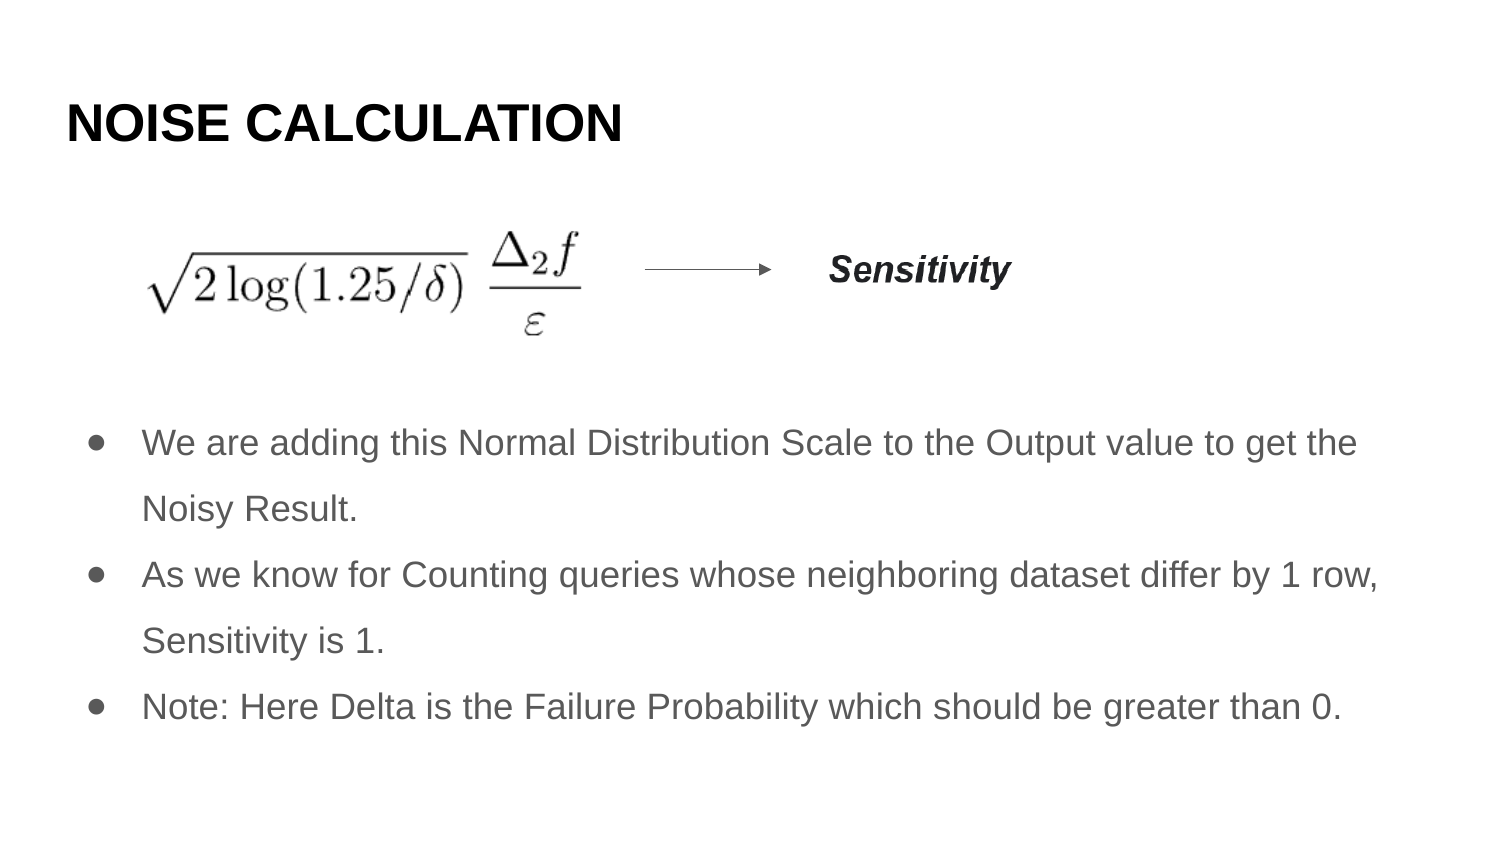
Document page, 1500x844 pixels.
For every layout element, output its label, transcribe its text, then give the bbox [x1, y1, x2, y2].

title NOISE CALCULATION [51, 72, 1449, 167]
picture [146, 198, 671, 383]
picture [824, 240, 1014, 299]
list We are adding this Normal Distribution Scale to the Output value to get the Noisy Result. As we know for Counting queries whose neighboring dataset differ by 1 row, Sensitivity is 1. Note: Here Delta is the Failure Probability which should be greater than 0. [51, 189, 1449, 750]
